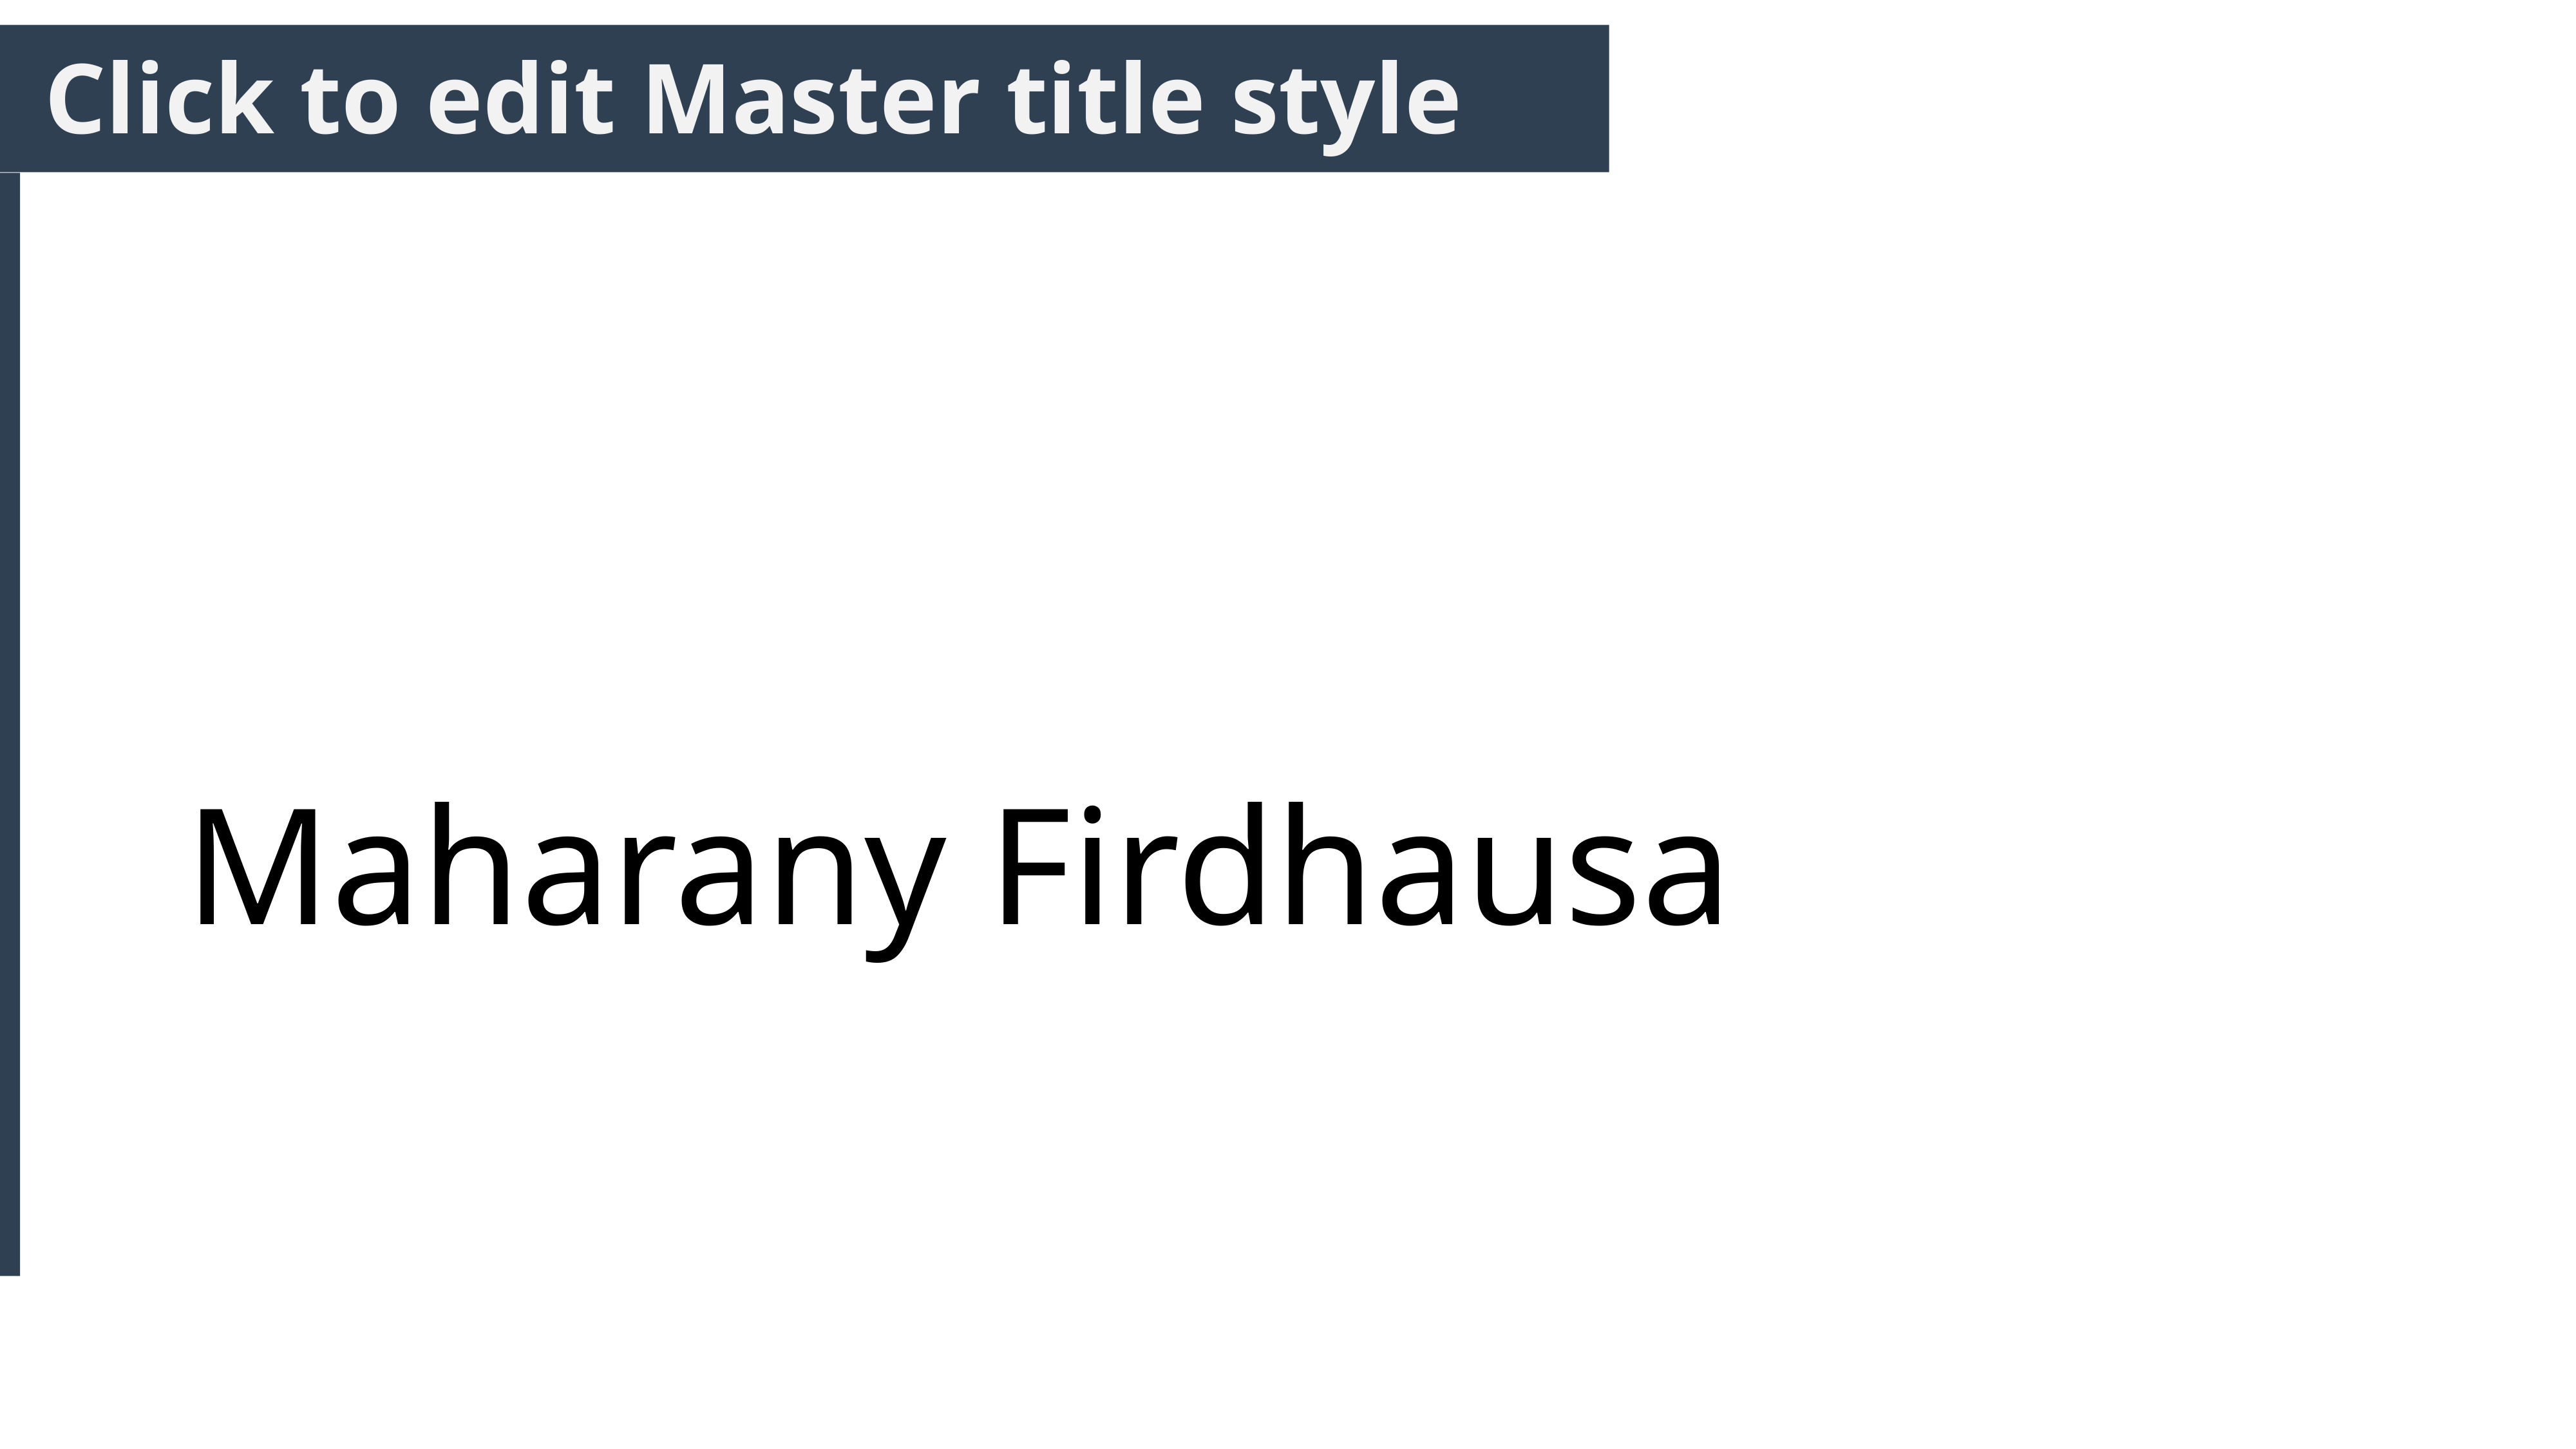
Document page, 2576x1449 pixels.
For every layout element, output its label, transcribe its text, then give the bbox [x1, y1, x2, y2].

title Maharany Firdhausa [175, 361, 2398, 964]
